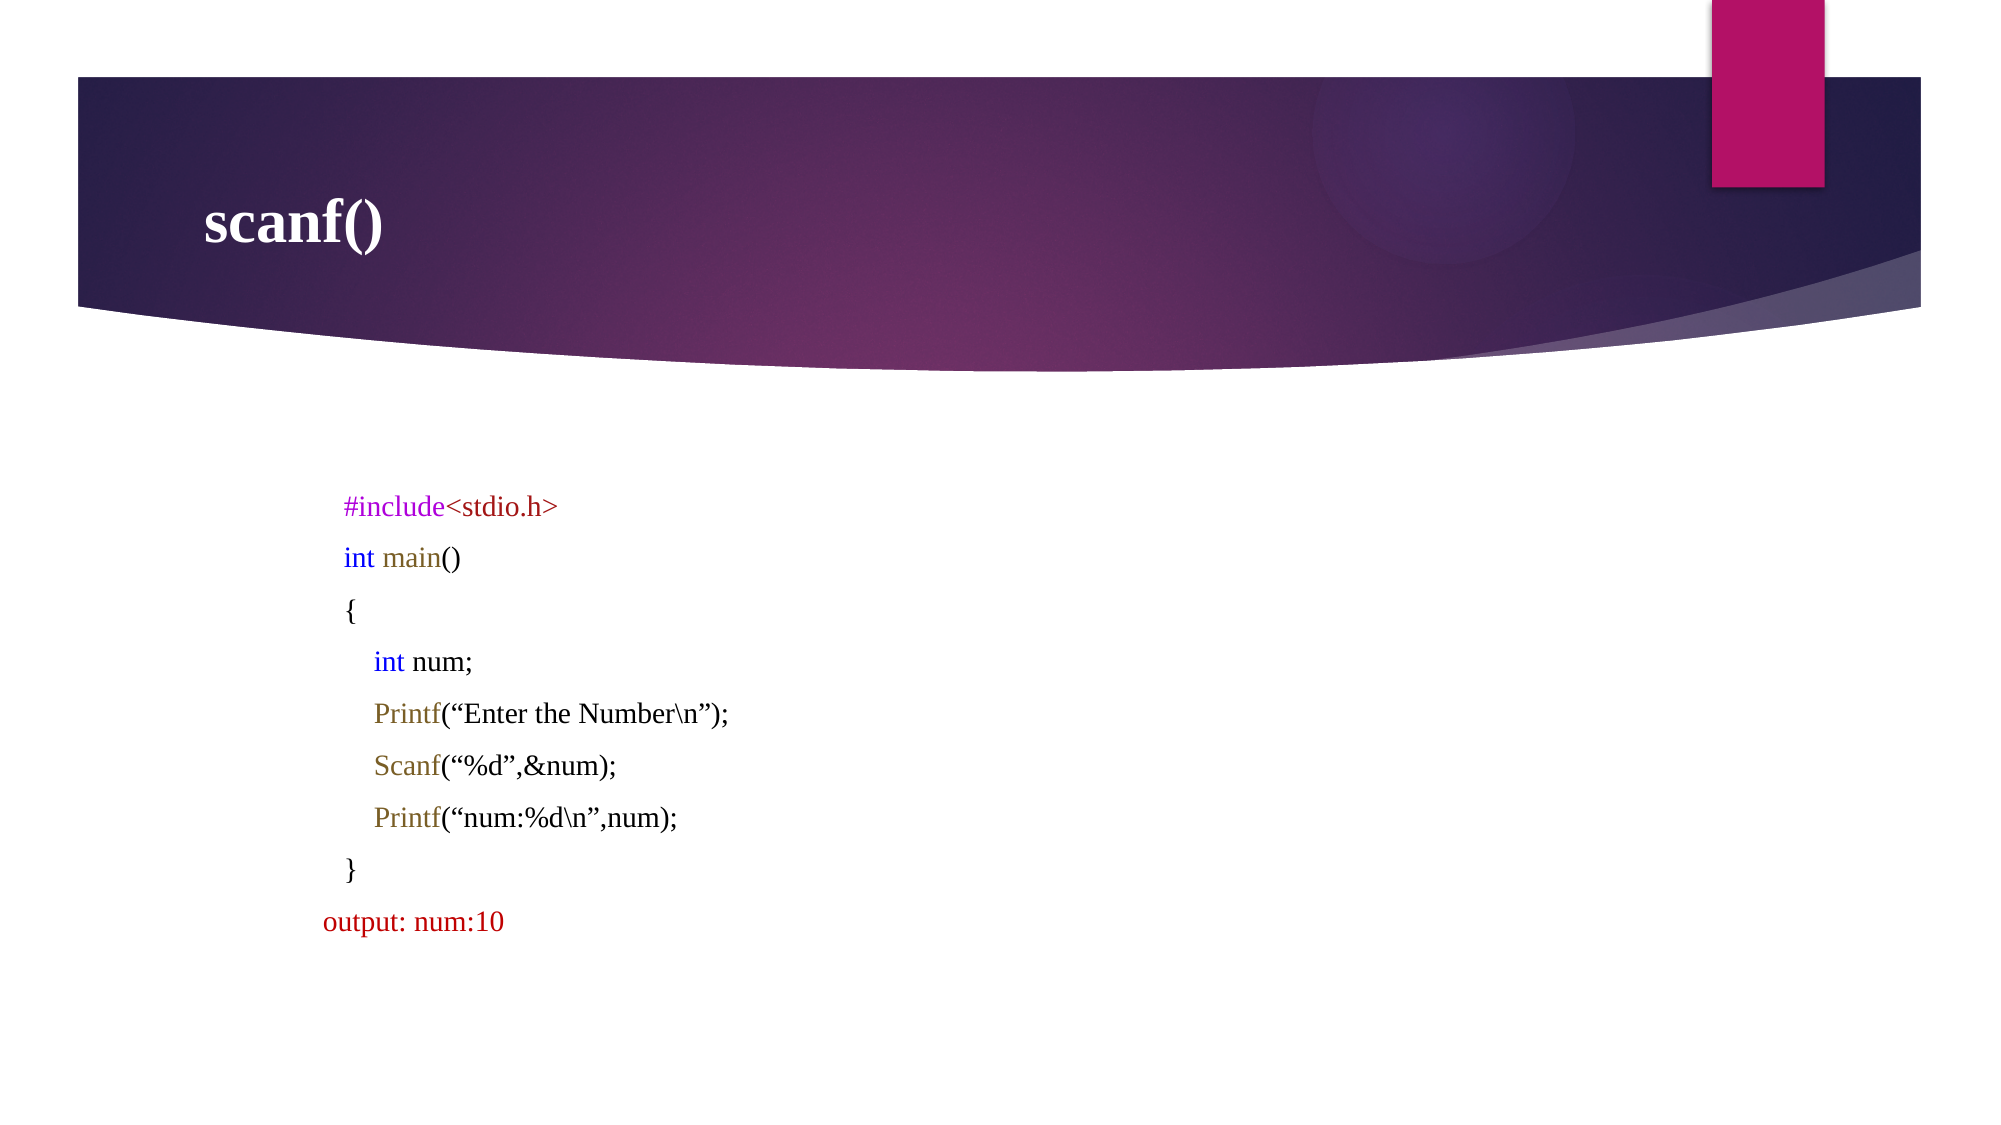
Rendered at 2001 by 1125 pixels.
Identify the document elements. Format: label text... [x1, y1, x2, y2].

list #include<stdio.h> int main() { int num; Printf(“Enter the Number\n”); Scanf(“%d”,&num); Printf(“num:%d\n”,num); } output: num:10 [189, 427, 1638, 988]
title scanf() [189, 159, 1627, 276]
